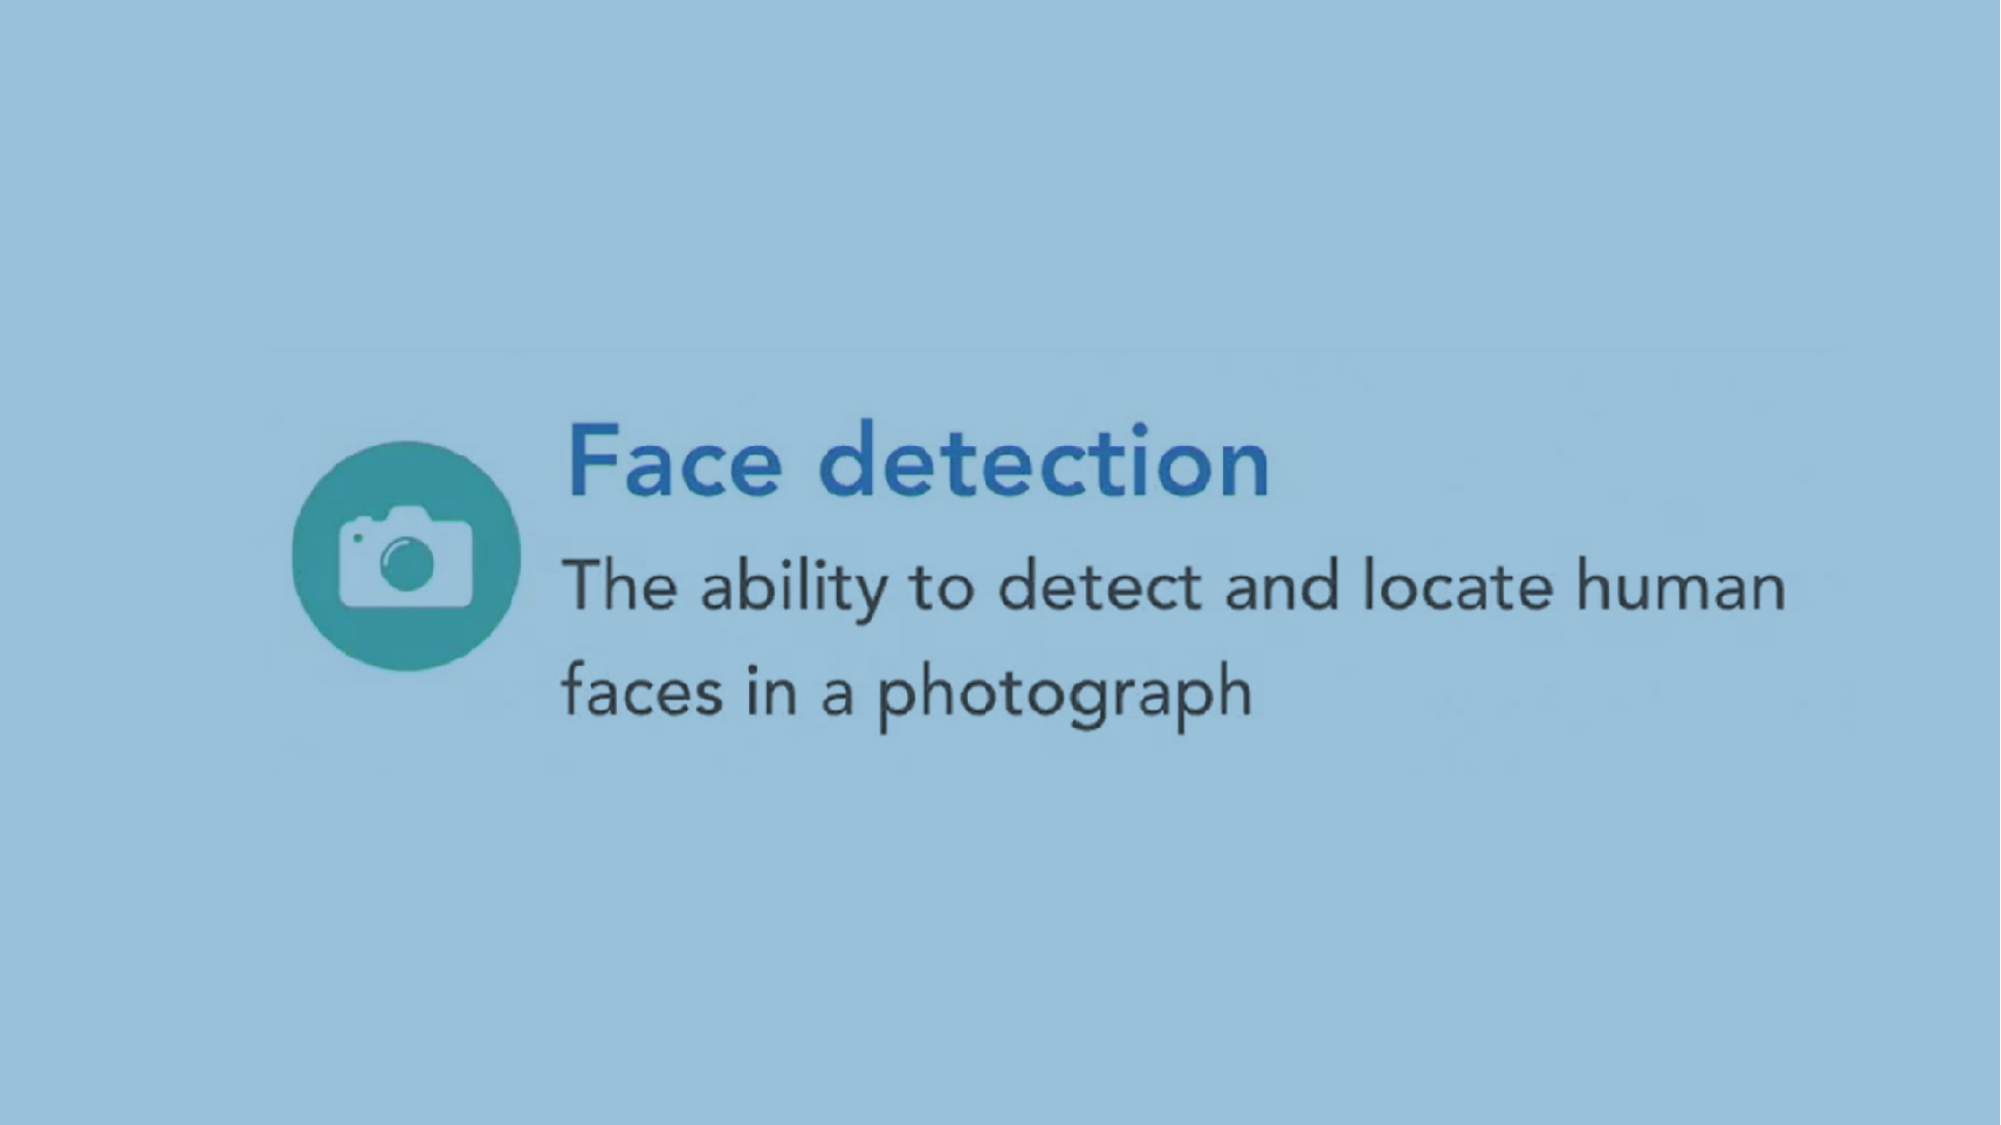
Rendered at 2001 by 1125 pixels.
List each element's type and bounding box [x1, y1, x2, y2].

picture [253, 349, 1855, 776]
